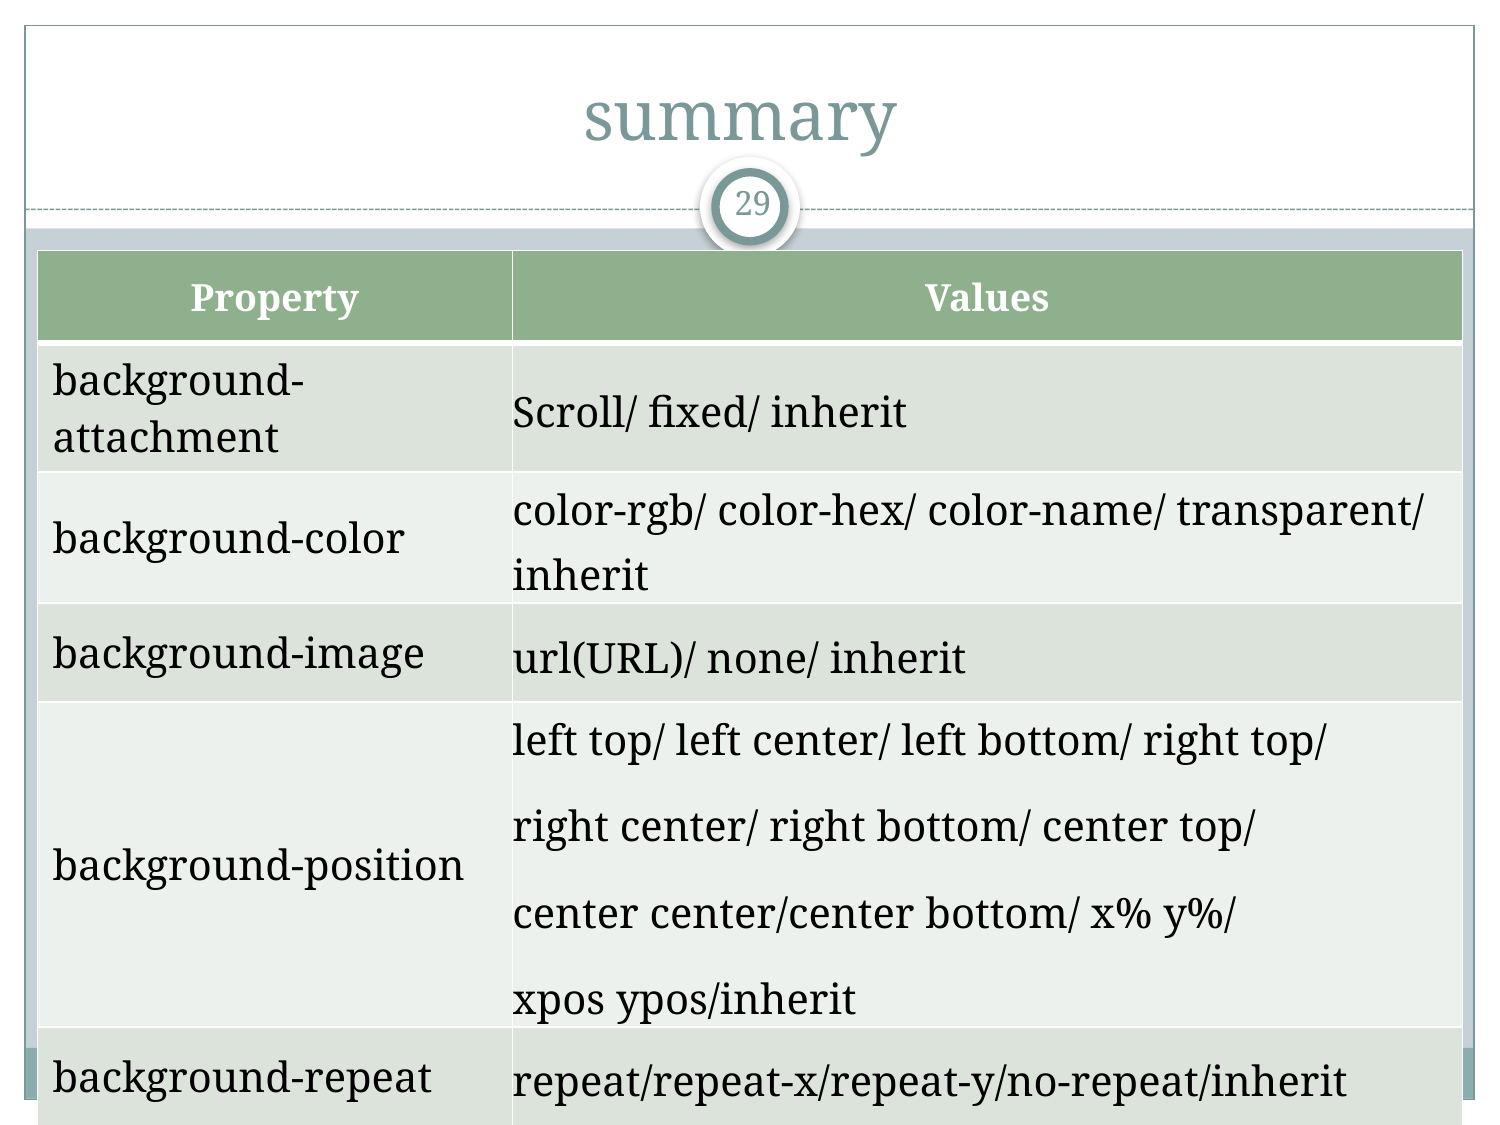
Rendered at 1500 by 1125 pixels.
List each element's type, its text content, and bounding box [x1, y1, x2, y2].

title summary [49, 37, 1450, 162]
table_cell left top/ left center/ left bottom/ right top/ right center/ right bottom/ center top/ center center/center bottom/ x% y%/ xpos ypos/inherit [513, 703, 1462, 1026]
slide_number 29 [715, 168, 791, 241]
table_cell background-attachment [38, 346, 512, 471]
table_cell background-color [38, 473, 512, 602]
table_cell Scroll/ fixed/ inherit [513, 346, 1462, 471]
table_cell url(URL)/ none/ inherit [513, 604, 1462, 701]
table_cell background-repeat [38, 1028, 512, 1125]
table_cell background-position [38, 703, 512, 1026]
table_cell color-rgb/ color-hex/ color-name/ transparent/ inherit [513, 473, 1462, 602]
table_cell repeat/repeat-x/repeat-y/no-repeat/inherit [513, 1028, 1462, 1125]
table_cell background-image [38, 604, 512, 701]
table_header Values [513, 251, 1462, 340]
table_header Property [38, 251, 512, 340]
